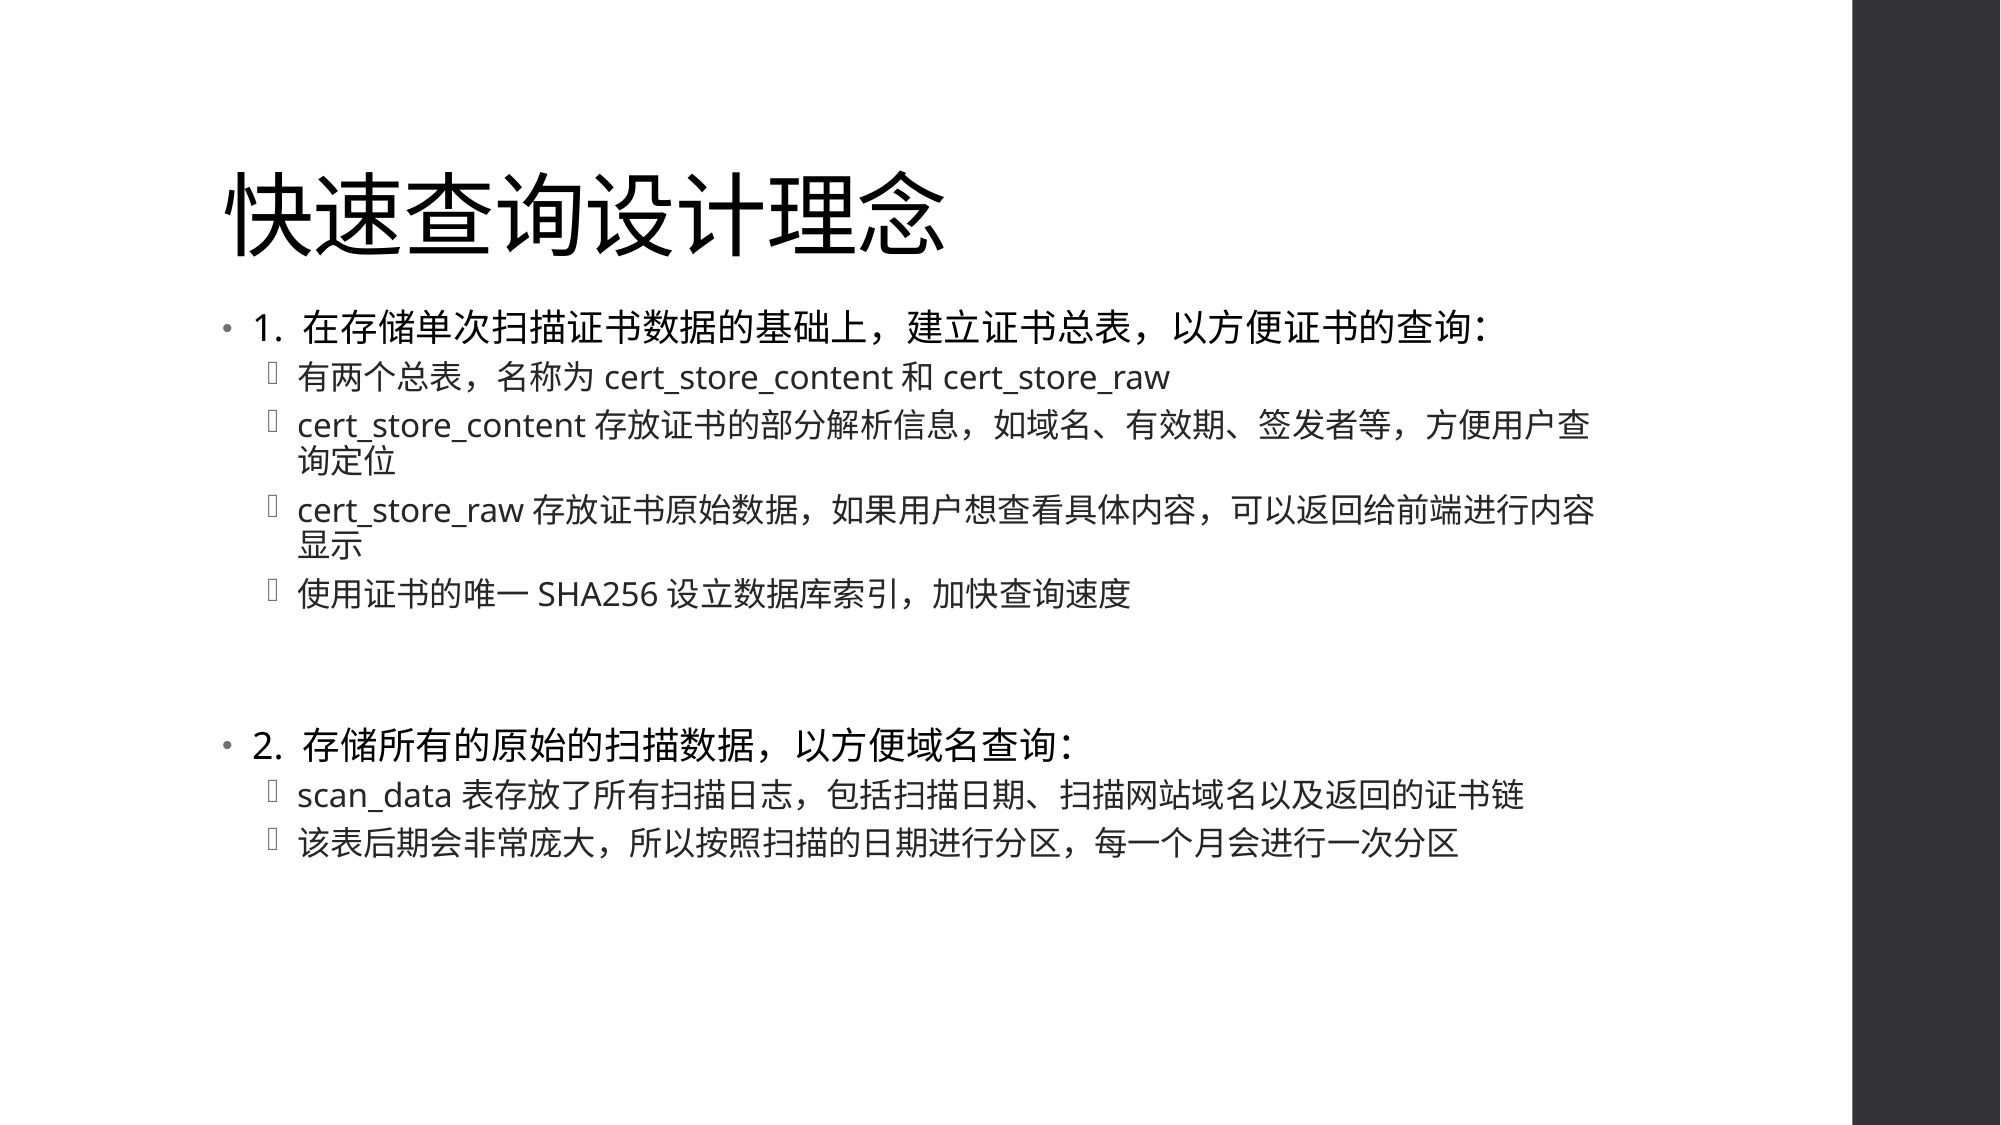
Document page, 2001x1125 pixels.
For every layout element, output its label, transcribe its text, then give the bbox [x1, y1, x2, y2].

list 1. 在存储单次扫描证书数据的基础上，建立证书总表，以方便证书的查询： 有两个总表，名称为cert_store_content和cert_store_raw cert_store_content存放证书的部分解析信息，如域名、有效期、签发者等，方便用户查询定位 cert_store_raw存放证书原始数据，如果用户想查看具体内容，可以返回给前端进行内容显示 使用证书的唯一SHA256设立数据库索引，加快查询速度 2. 存储所有的原始的扫描数据，以方便域名查询： scan_data表存放了所有扫描日志，包括扫描日期、扫描网站域名以及返回的证书链 该表后期会非常庞大，所以按照扫描的日期进行分区，每一个月会进行一次分区 [206, 299, 1617, 1014]
title 快速查询设计理念 [206, 60, 1797, 278]
